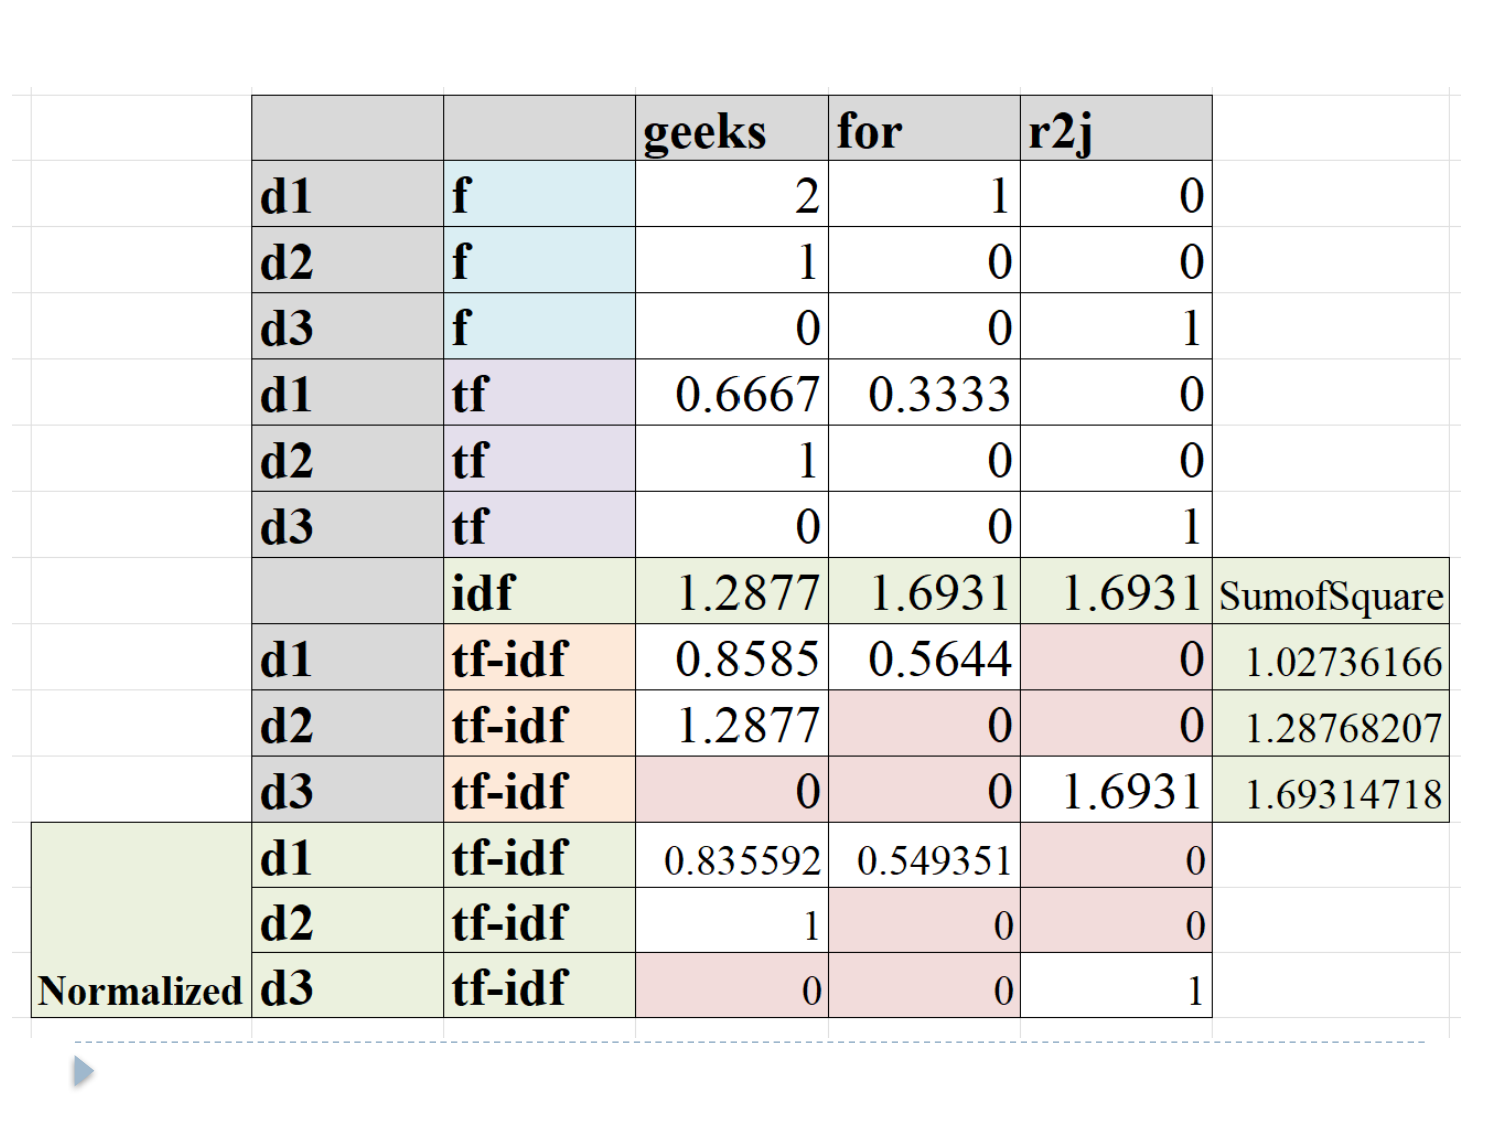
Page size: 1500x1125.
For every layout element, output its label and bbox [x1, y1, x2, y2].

list [12, 87, 1461, 1038]
